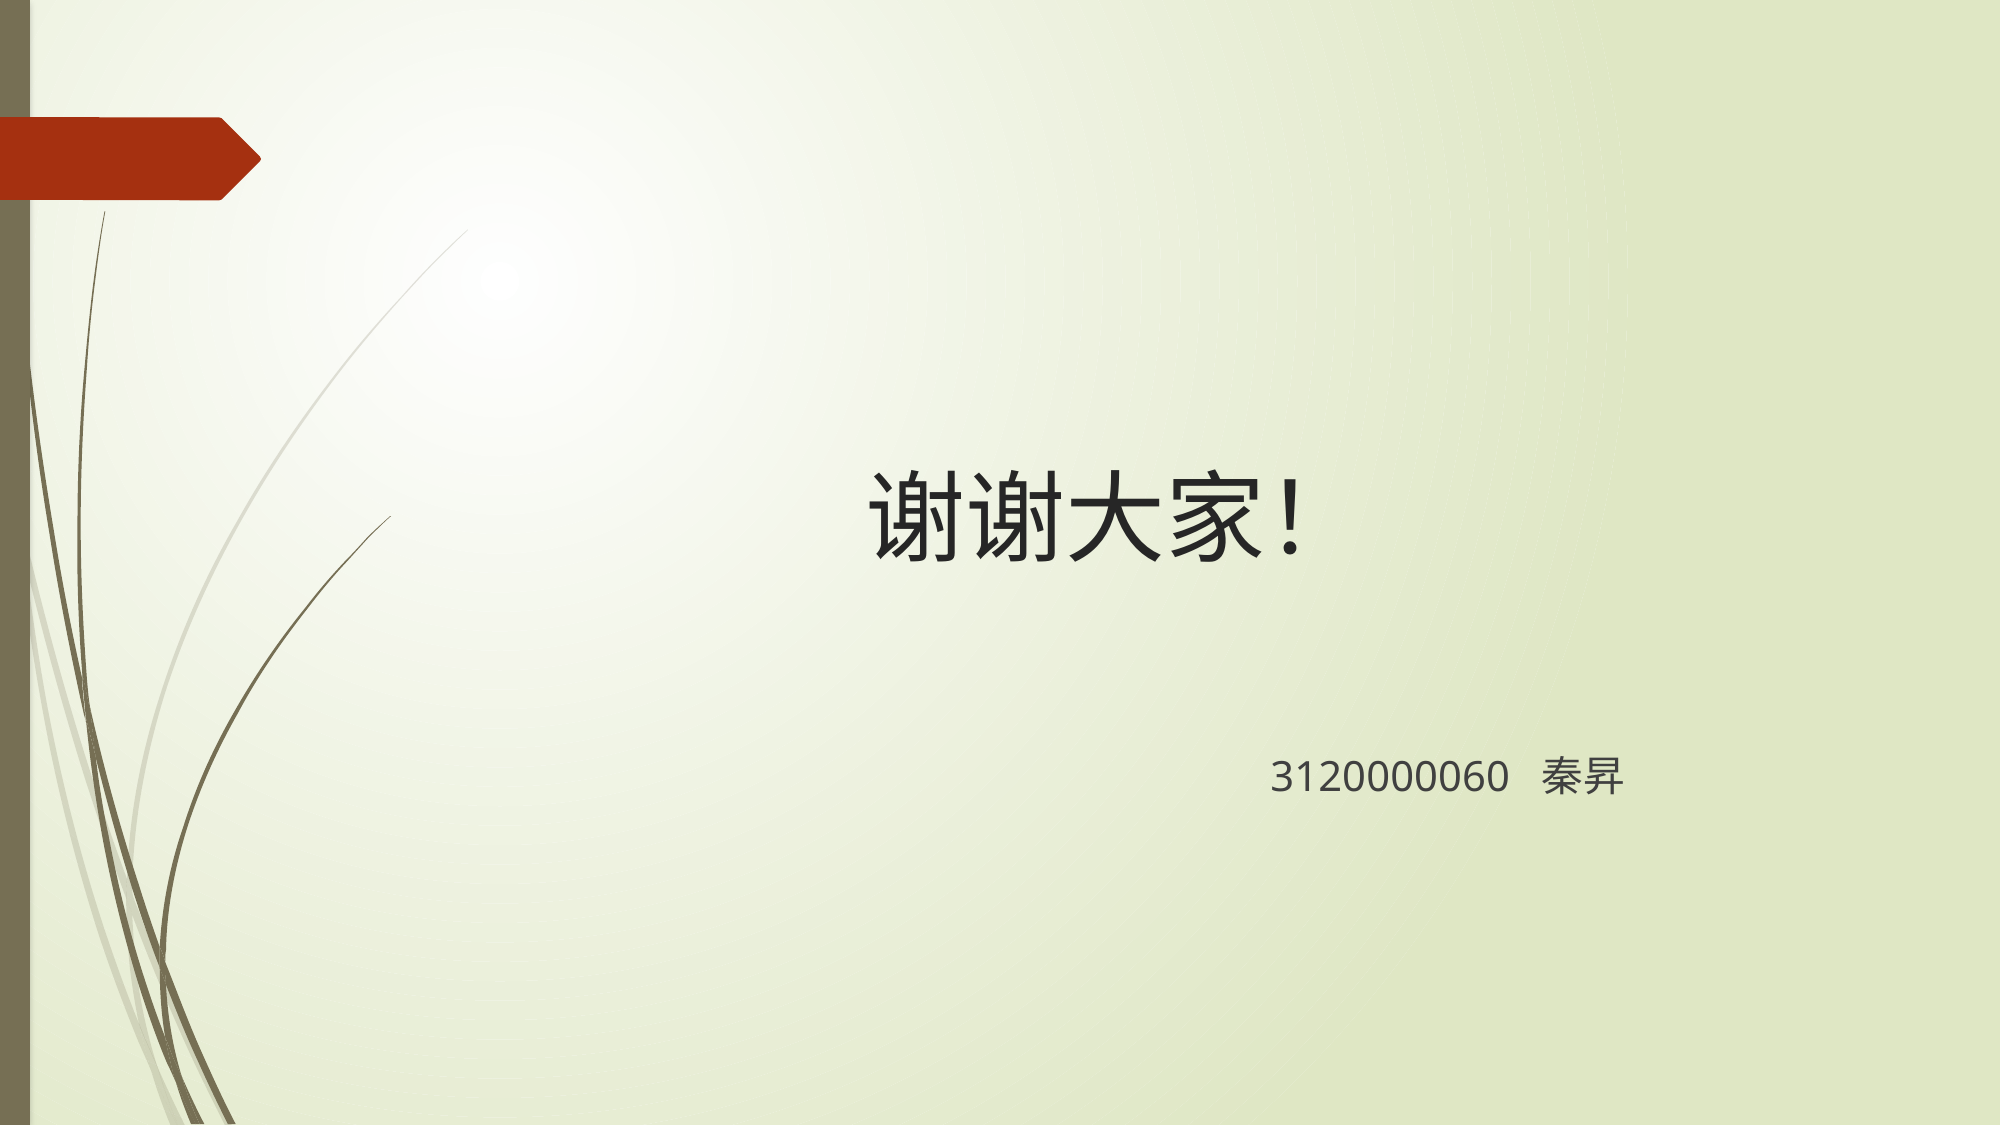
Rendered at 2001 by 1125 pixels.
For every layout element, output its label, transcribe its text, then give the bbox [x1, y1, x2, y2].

title 谢谢大家！ [850, 447, 2000, 658]
list 3120000060 秦昇 [1255, 742, 1796, 1039]
